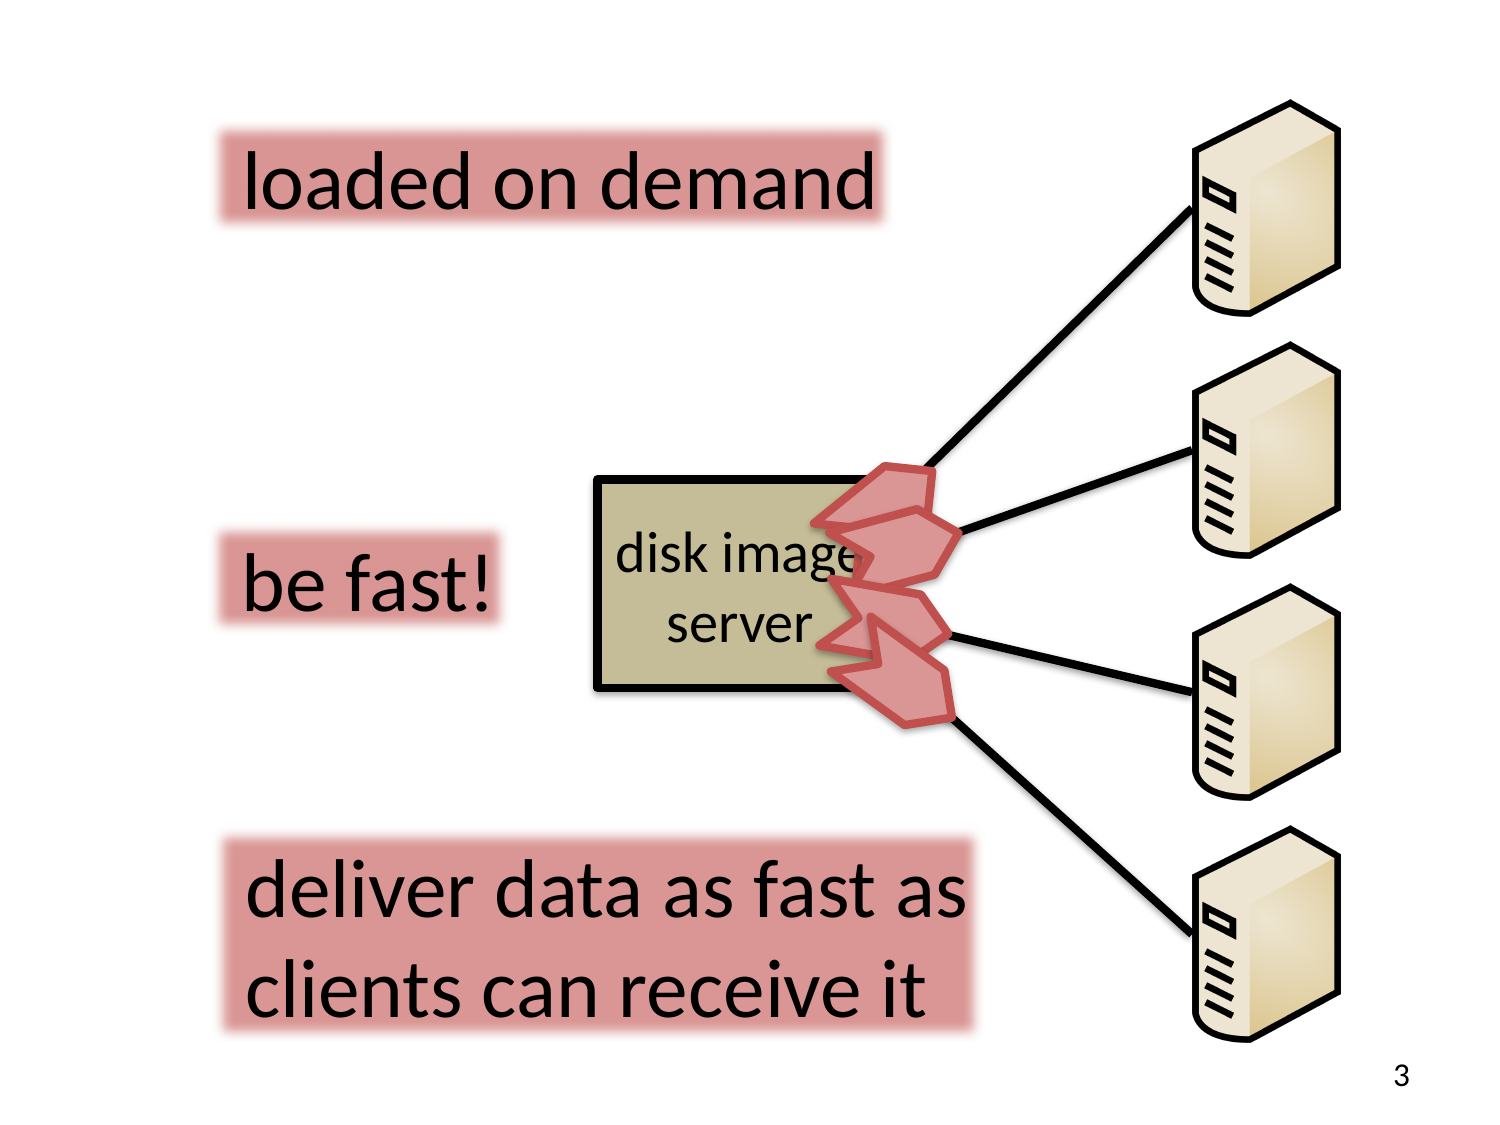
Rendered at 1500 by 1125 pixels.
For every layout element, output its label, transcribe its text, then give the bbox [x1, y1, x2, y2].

text_box loaded on demand [230, 140, 874, 213]
slide_number 3 [1074, 1042, 1425, 1103]
text_box disk image server [597, 479, 863, 689]
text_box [1191, 99, 1342, 1043]
text_box be fast! [229, 542, 491, 615]
text_box [828, 518, 878, 585]
text_box deliver data as fast as clients can receive it [232, 847, 965, 1023]
table_cell [226, 539, 493, 617]
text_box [883, 207, 1193, 935]
text_box [813, 470, 878, 527]
table_cell [230, 845, 968, 1025]
text_box [818, 577, 878, 656]
text_box [855, 559, 861, 575]
text_box [830, 616, 878, 707]
